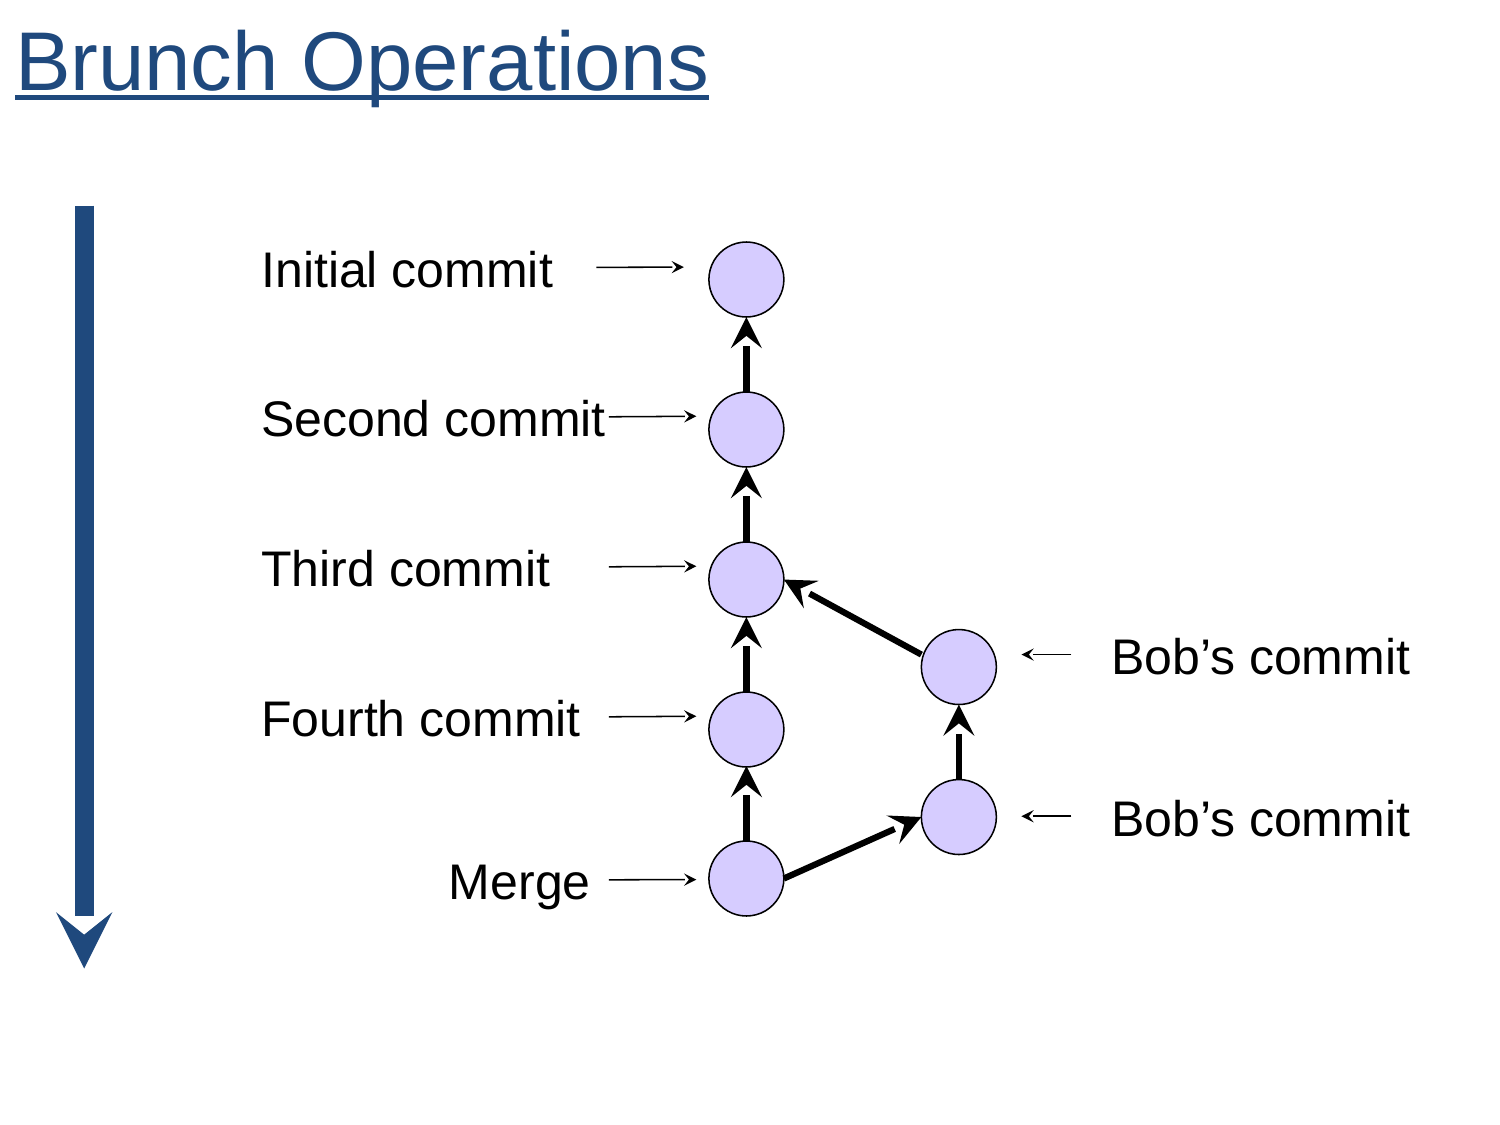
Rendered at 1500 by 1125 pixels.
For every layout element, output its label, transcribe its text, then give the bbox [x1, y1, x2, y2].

text_box [921, 779, 997, 855]
text_box Initial commit [246, 229, 597, 306]
text_box Bob’s commit [1096, 617, 1475, 693]
text_box Fourth commit [246, 678, 609, 755]
text_box [708, 242, 784, 317]
text_box Second commit [246, 378, 625, 455]
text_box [783, 579, 922, 655]
text_box Brunch Operations [0, 0, 1500, 117]
text_box Merge [433, 842, 609, 918]
text_box Bob’s commit [1096, 778, 1475, 855]
text_box [708, 392, 784, 467]
text_box [708, 542, 784, 617]
text_box [921, 629, 997, 705]
text_box [708, 841, 783, 917]
text_box Third commit [246, 528, 609, 605]
text_box [708, 692, 784, 767]
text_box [783, 816, 922, 879]
